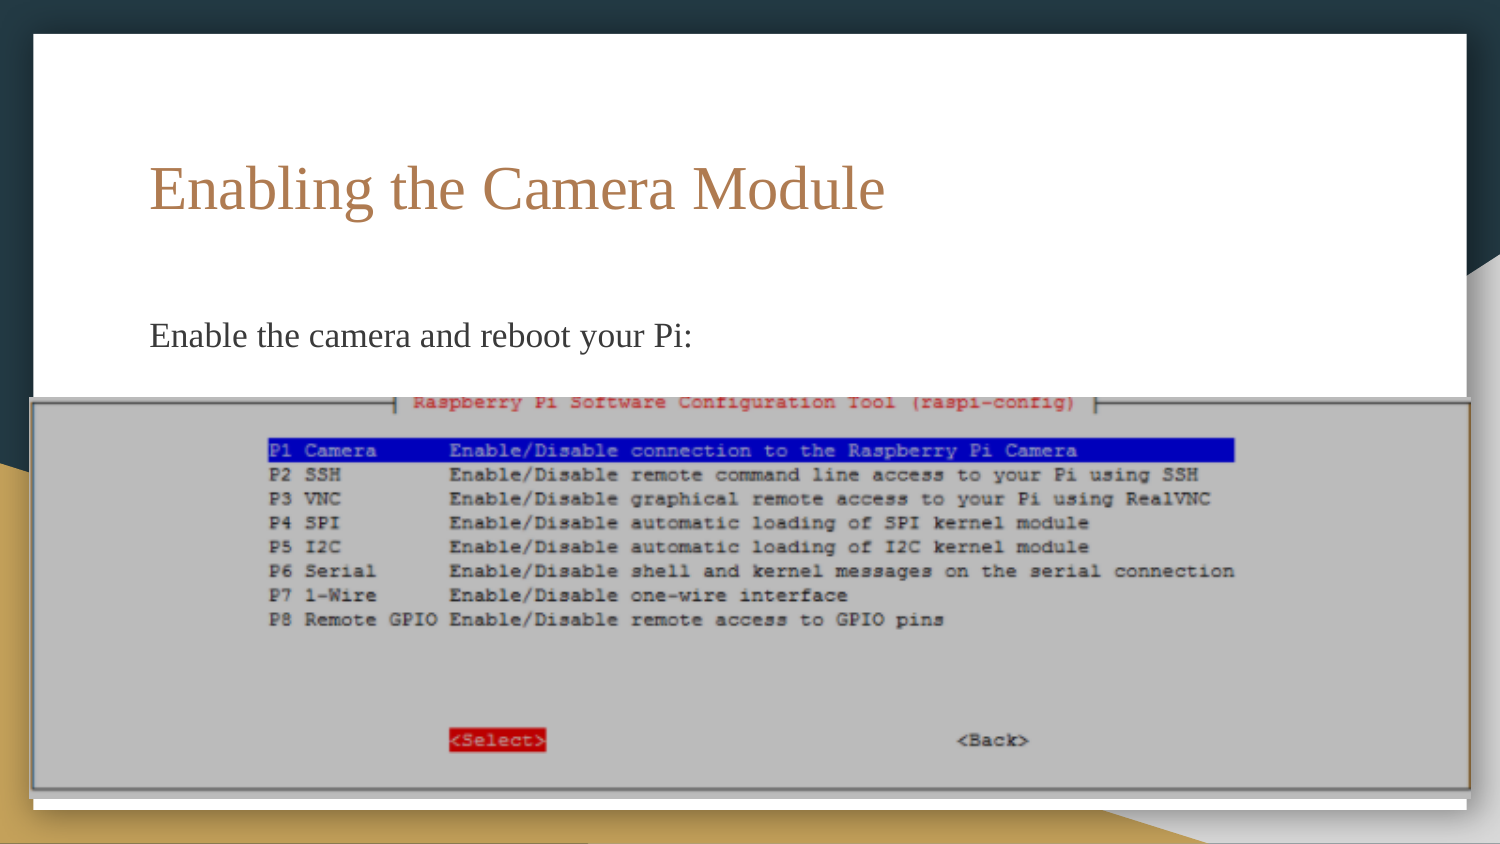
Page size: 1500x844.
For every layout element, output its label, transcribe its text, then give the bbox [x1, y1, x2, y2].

title Enabling the Camera Module [134, 138, 1366, 295]
list Enable the camera and reboot your Pi: [134, 295, 1366, 395]
picture [29, 397, 1471, 800]
